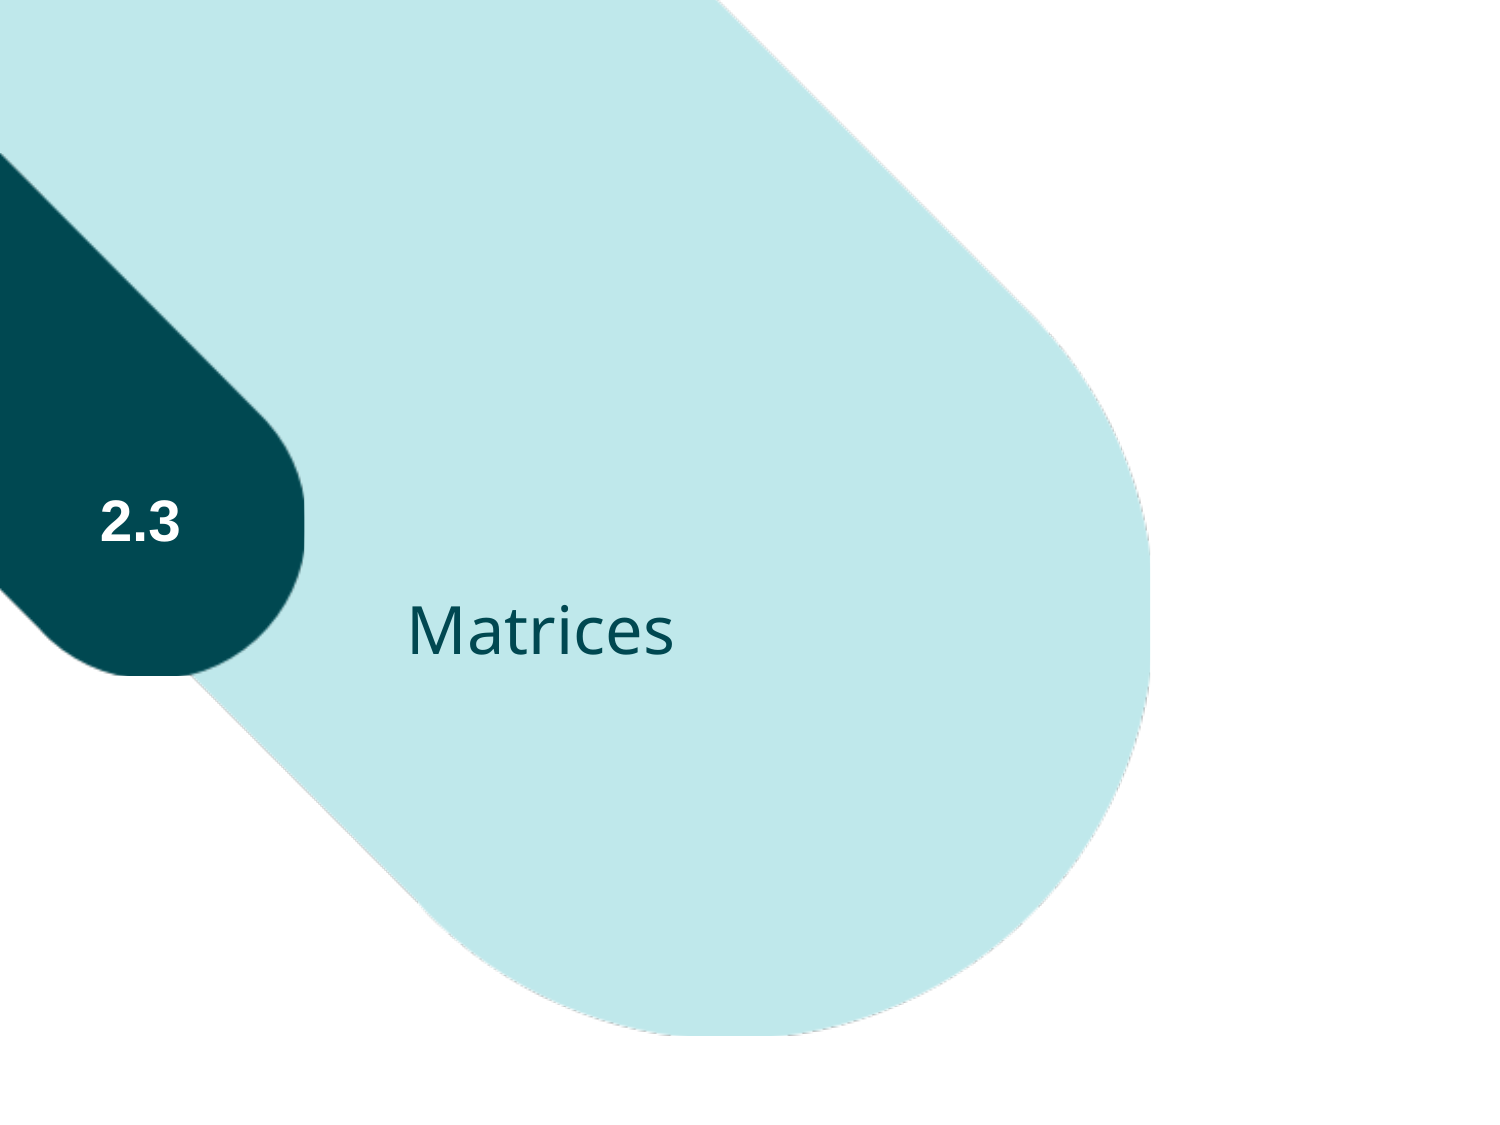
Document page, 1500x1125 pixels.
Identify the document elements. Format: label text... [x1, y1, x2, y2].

list 2.3 [81, 454, 200, 581]
title Matrices [391, 451, 1172, 676]
